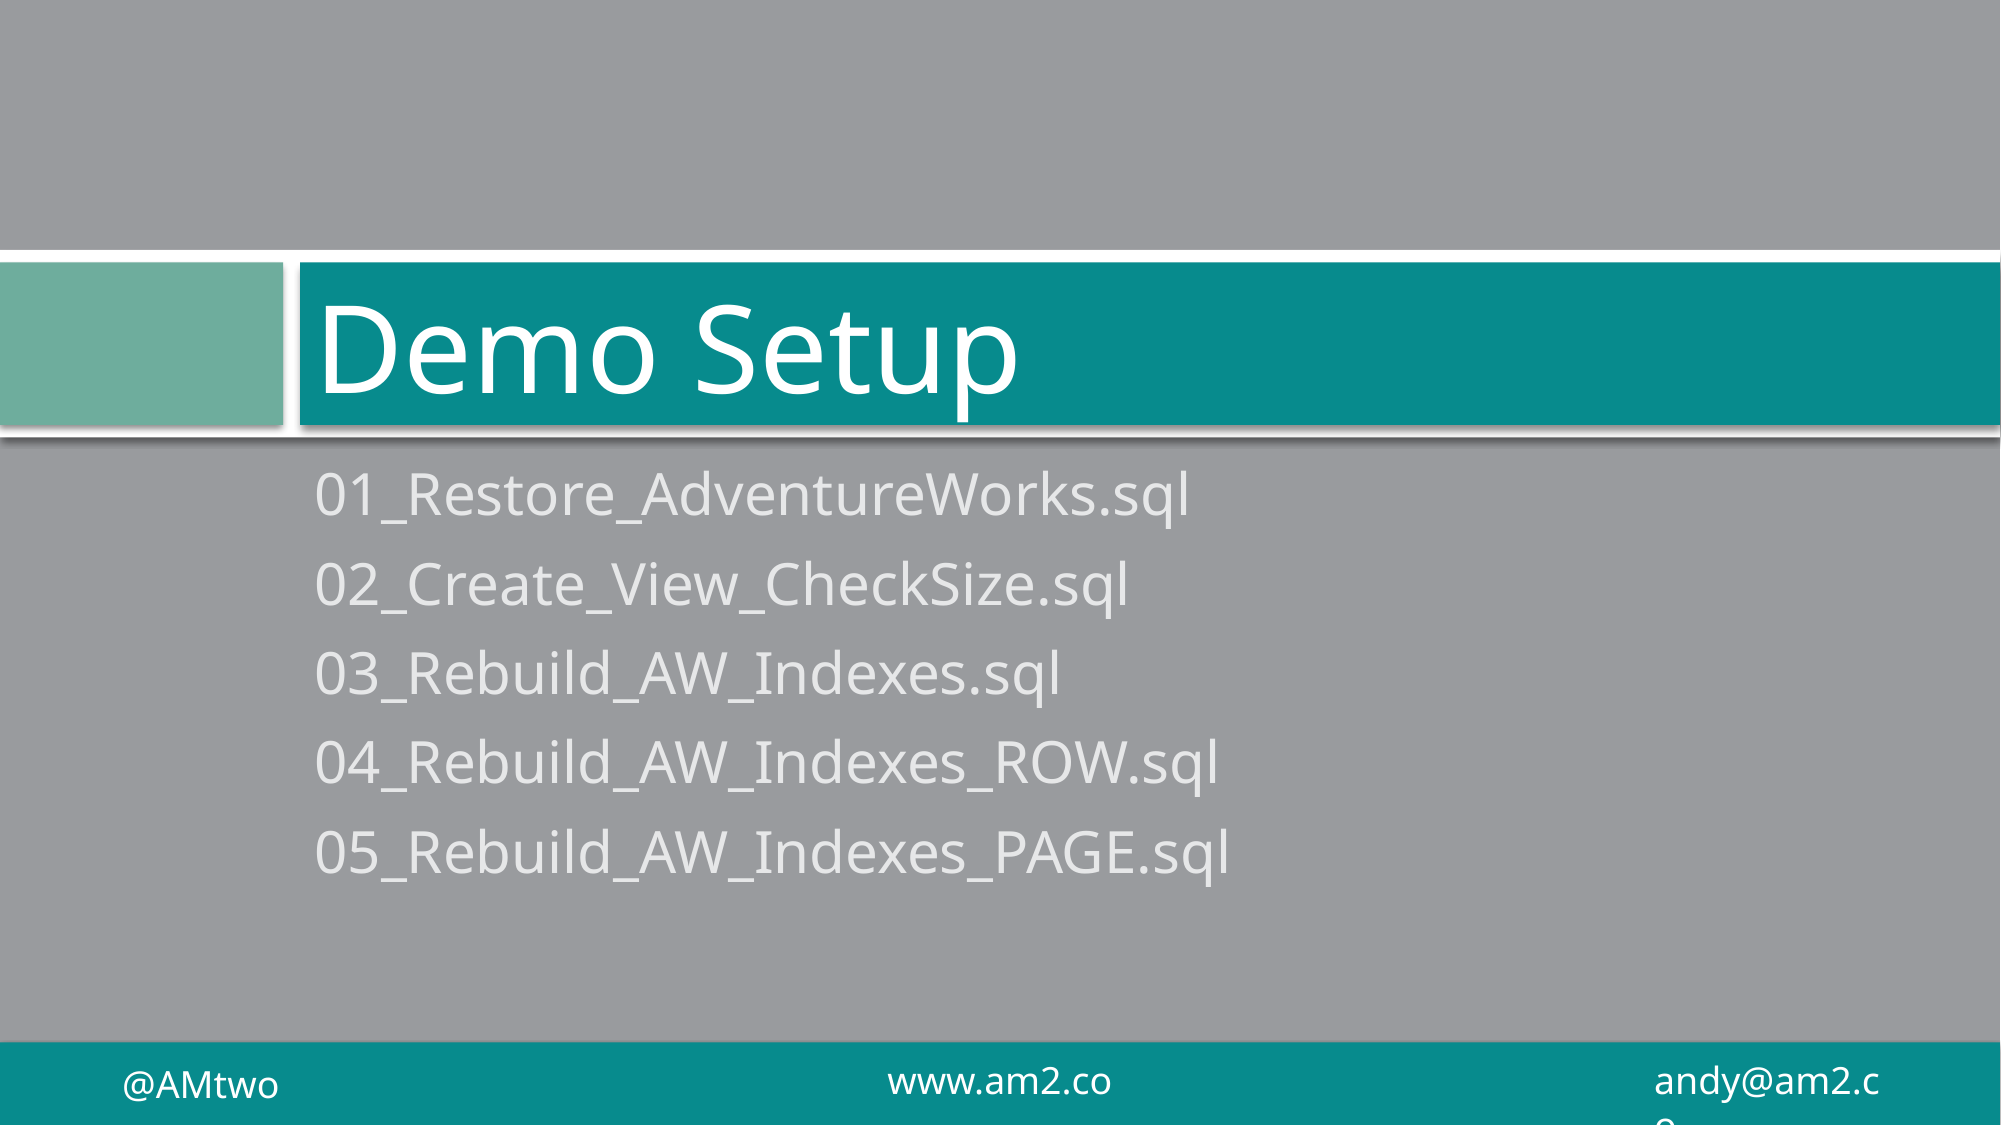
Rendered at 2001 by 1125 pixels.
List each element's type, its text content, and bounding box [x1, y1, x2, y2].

title Demo Setup [300, 262, 1967, 425]
list 01_Restore_AdventureWorks.sql 02_Create_View_CheckSize.sql 03_Rebuild_AW_Indexes.sql 04_Rebuild_AW_Indexes_ROW.sql 05_Rebuild_AW_Indexes_PAGE.sql [300, 450, 1858, 1030]
